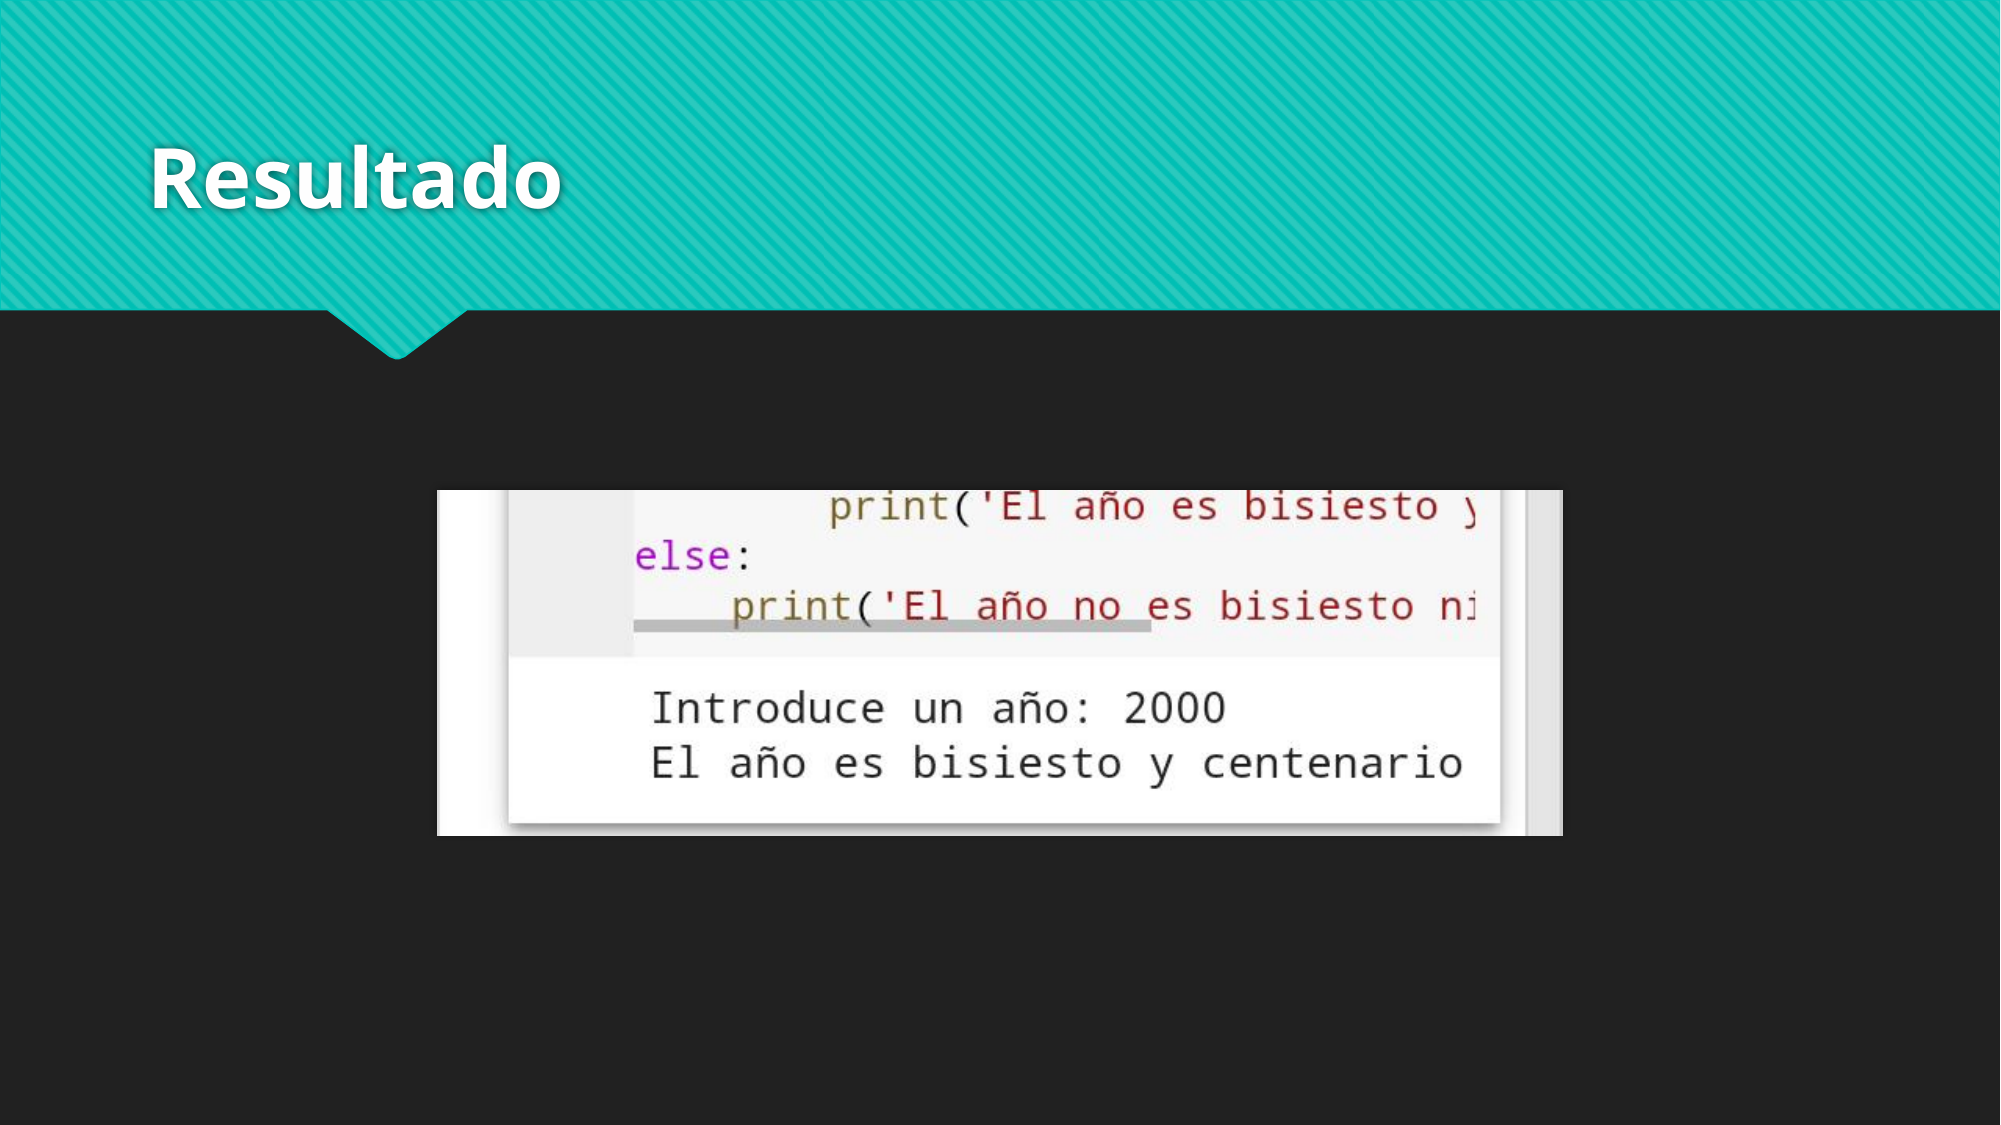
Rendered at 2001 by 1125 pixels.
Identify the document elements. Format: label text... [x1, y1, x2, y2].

title Resultado [132, 73, 1868, 233]
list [437, 489, 1563, 836]
